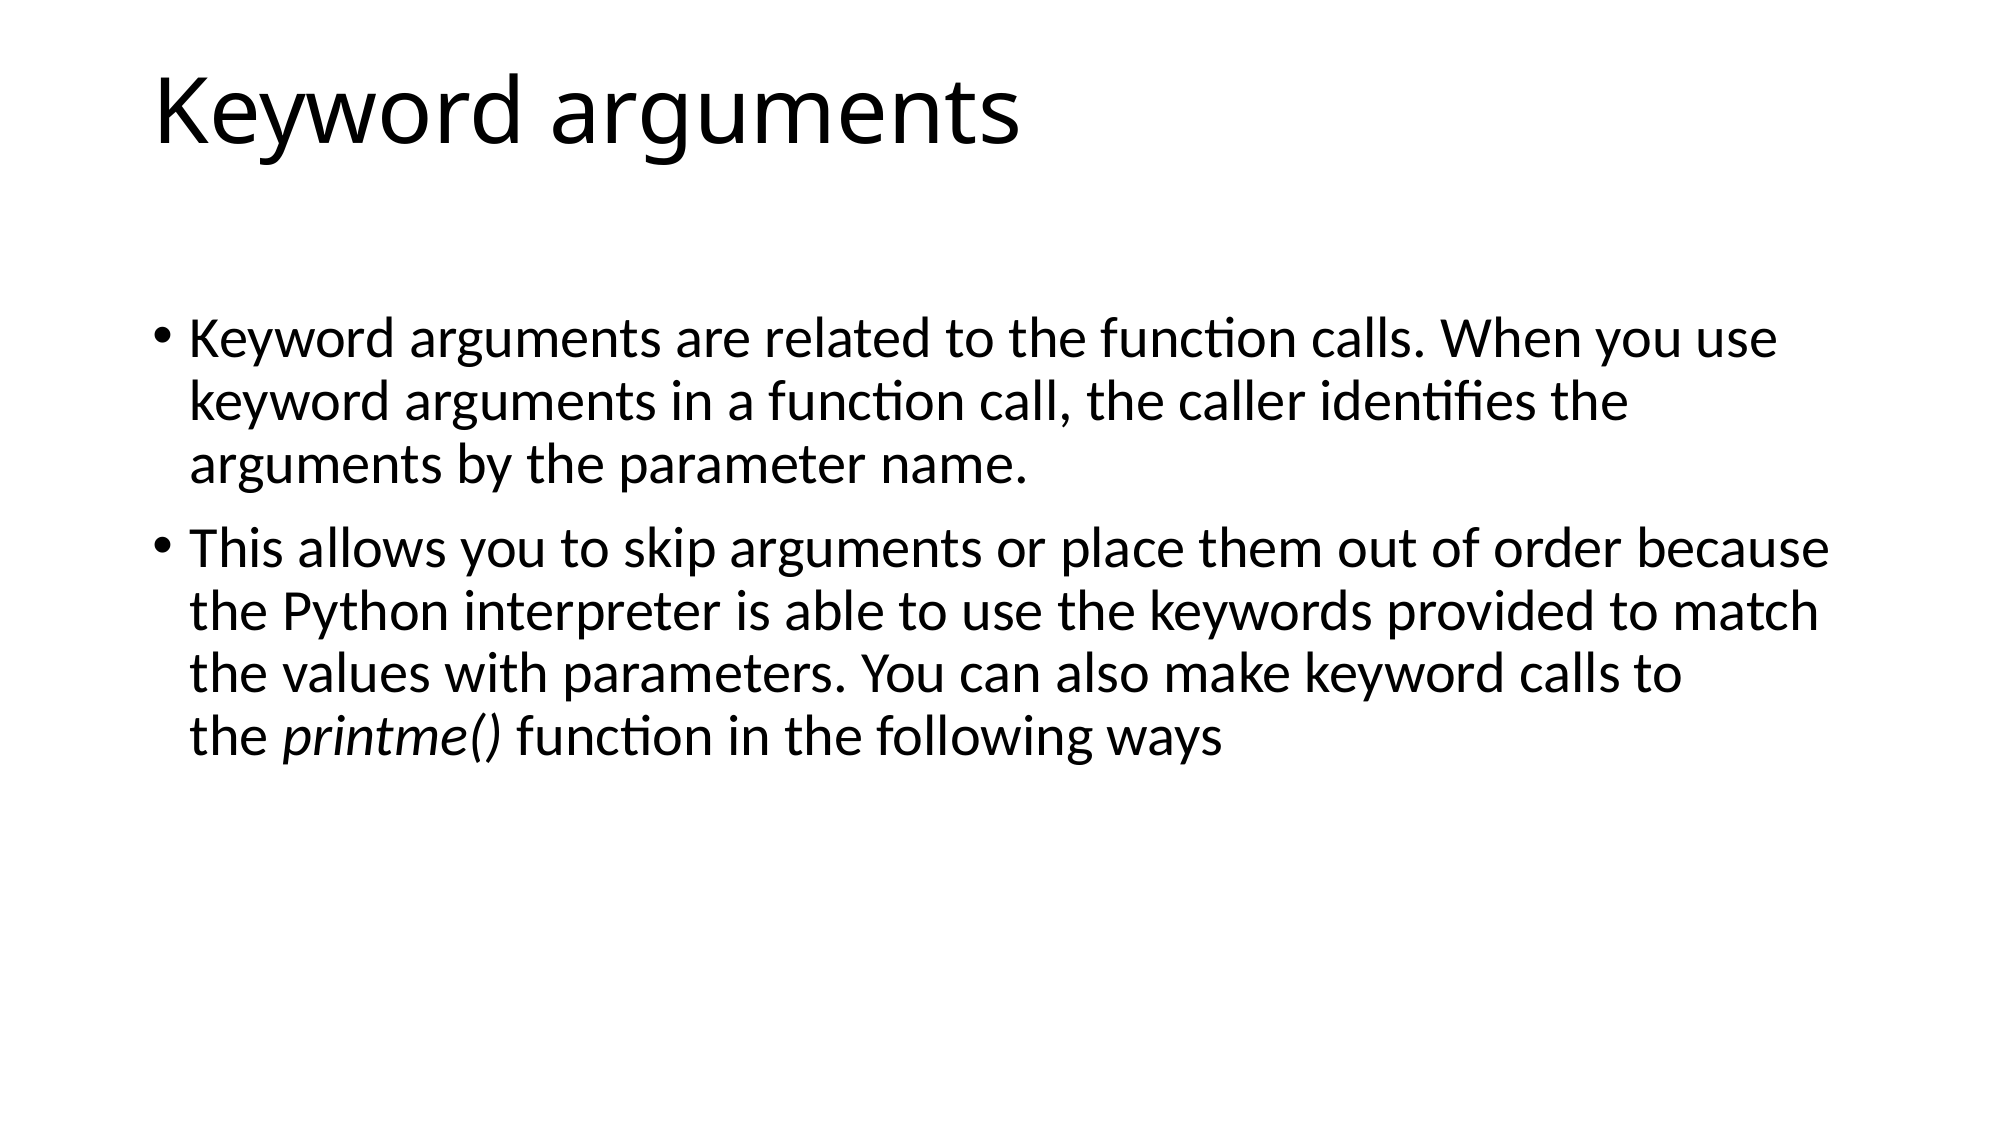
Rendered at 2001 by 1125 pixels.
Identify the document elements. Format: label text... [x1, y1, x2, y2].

title Keyword arguments [137, 59, 1863, 278]
list Keyword arguments are related to the function calls. When you use keyword arguments in a function call, the caller identifies the arguments by the parameter name. This allows you to skip arguments or place them out of order because the Python interpreter is able to use the keywords provided to match the values with parameters. You can also make keyword calls to the printme() function in the following ways [137, 299, 1863, 1014]
